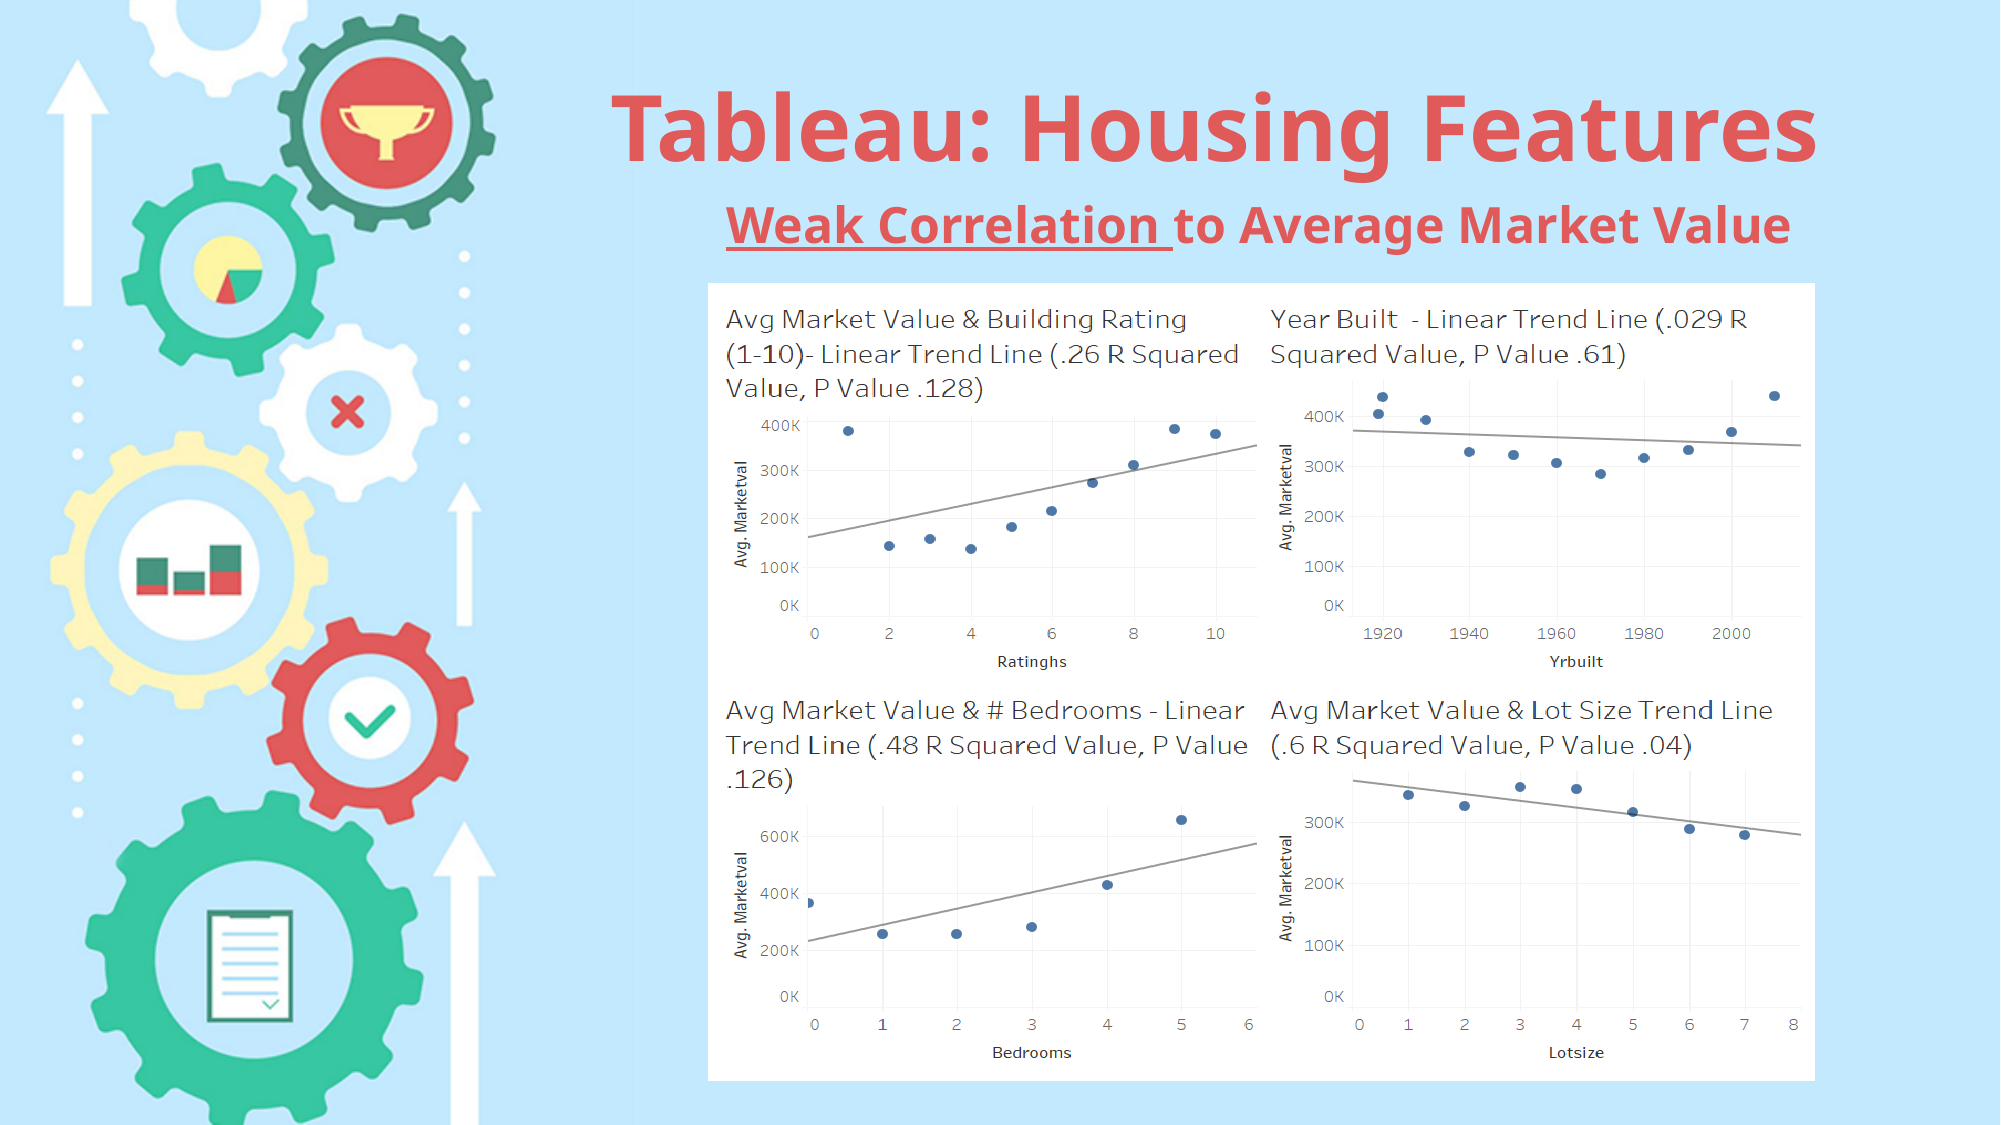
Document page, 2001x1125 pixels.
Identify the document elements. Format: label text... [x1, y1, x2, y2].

text_box Weak Correlation to Average Market Value [552, 204, 1967, 310]
title Tableau: Housing Features [507, 72, 1923, 290]
picture [0, 0, 2001, 1125]
